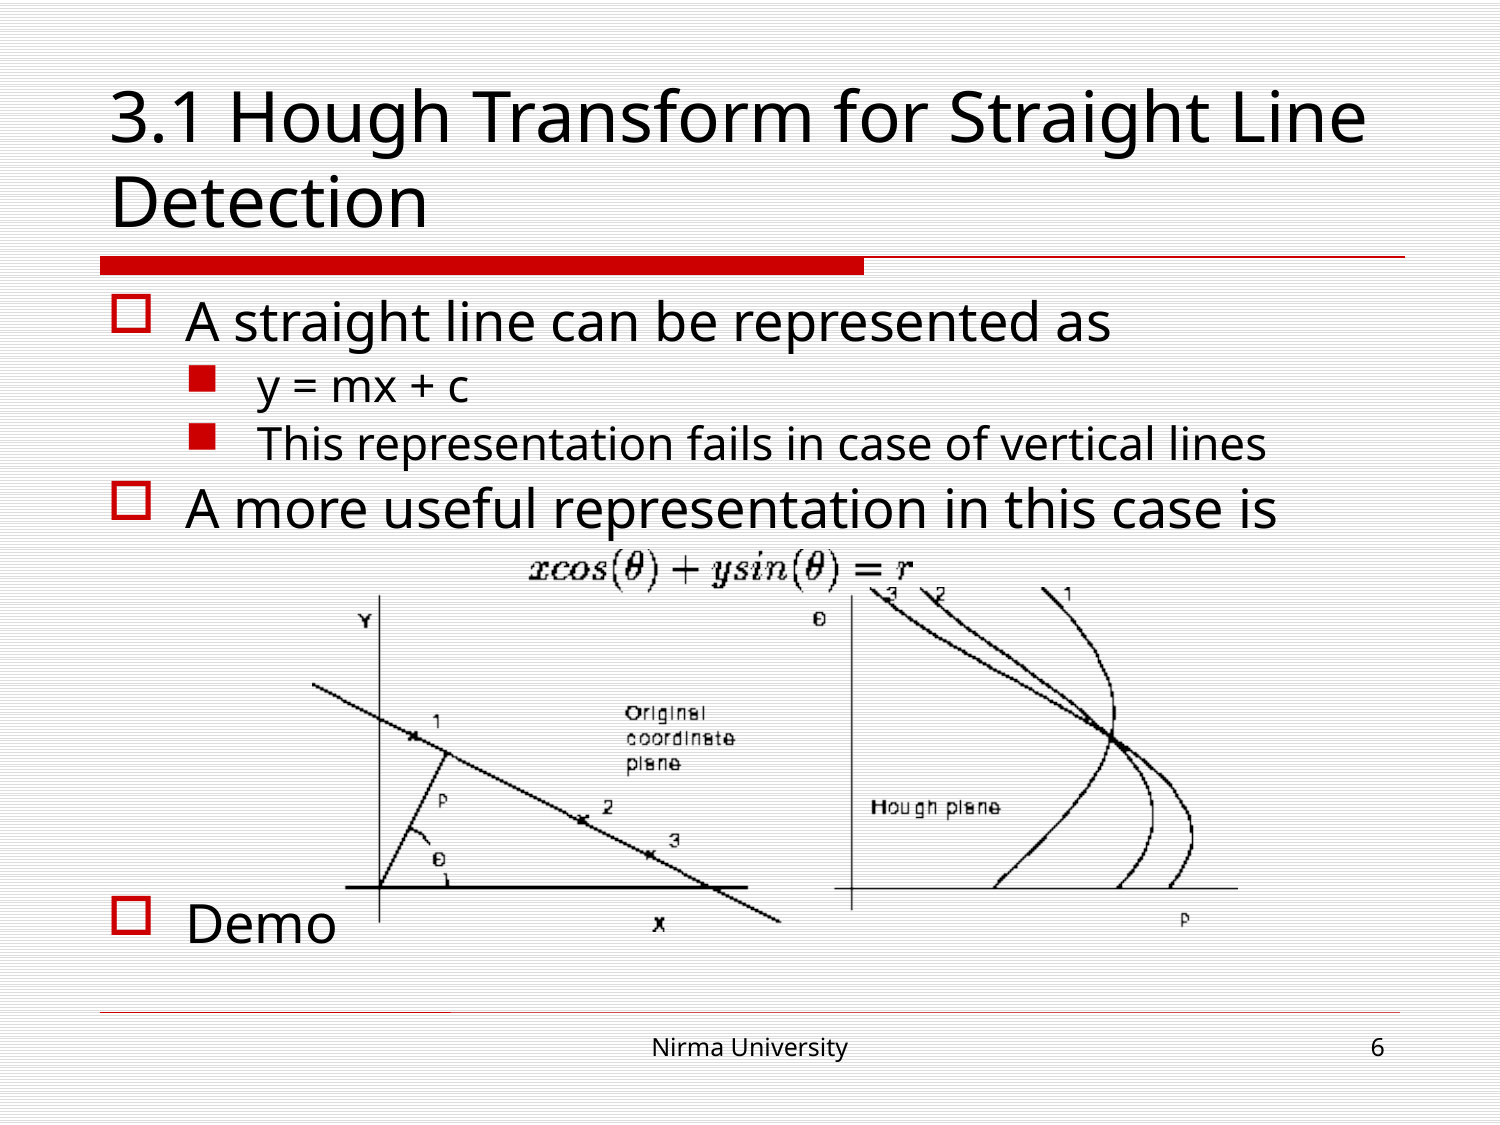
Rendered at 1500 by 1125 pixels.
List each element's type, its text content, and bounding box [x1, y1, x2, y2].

list A straight line can be represented as y = mx + c This representation fails in case of vertical lines A more useful representation in this case is Demo [92, 287, 1401, 988]
title 3.1 Hough Transform for Straight Line Detection [93, 49, 1407, 250]
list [312, 587, 1238, 933]
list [524, 549, 913, 585]
footer Nirma University [512, 1024, 988, 1103]
slide_number 6 [1074, 1024, 1401, 1103]
